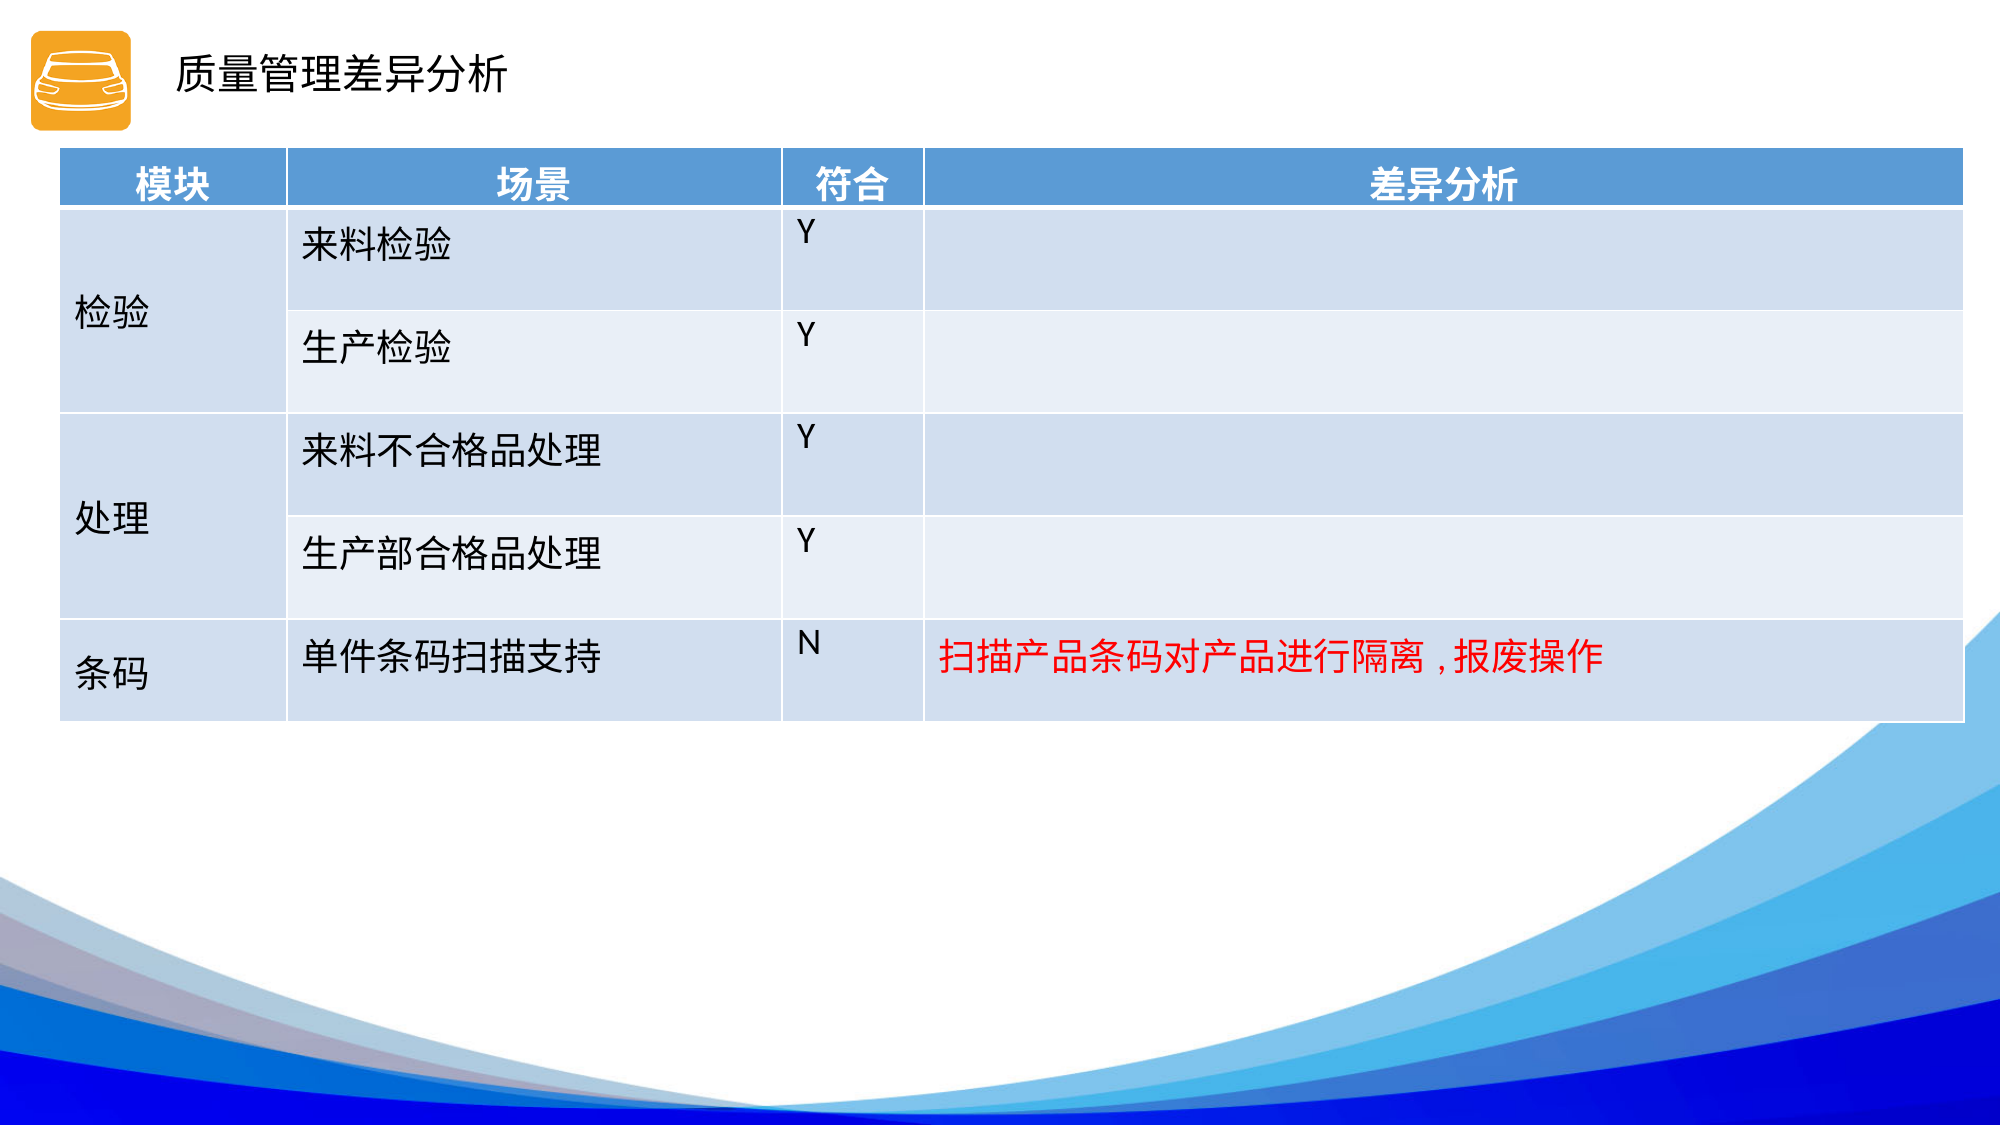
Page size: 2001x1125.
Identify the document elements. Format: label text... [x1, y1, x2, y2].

table_cell 生产部合格品处理 [288, 517, 781, 618]
table_header 符合 [783, 148, 923, 205]
table_cell [925, 311, 1963, 412]
table_cell 生产检验 [288, 311, 781, 412]
table_cell [925, 517, 1963, 618]
picture [0, 0, 2000, 1125]
table_header 场景 [288, 148, 781, 205]
table_cell 来料不合格品处理 [288, 414, 781, 515]
table_cell Y [783, 311, 923, 412]
table_cell 单件条码扫描支持 [288, 620, 781, 721]
table_cell 处理 [60, 414, 286, 618]
table_cell 条码 [60, 620, 286, 721]
table_header 差异分析 [925, 148, 1963, 205]
table_cell N [783, 620, 923, 721]
table_cell Y [783, 210, 923, 310]
table_cell [925, 414, 1963, 515]
table_cell [925, 210, 1963, 310]
table_cell 来料检验 [288, 210, 781, 310]
table_cell Y [783, 414, 923, 515]
table_cell 检验 [60, 210, 286, 412]
text_box 质量管理差异分析 [160, 40, 780, 105]
table_cell 扫描产品条码对产品进行隔离,报废操作 [925, 620, 1963, 721]
table_header 模块 [60, 148, 286, 205]
table_cell Y [783, 517, 923, 618]
